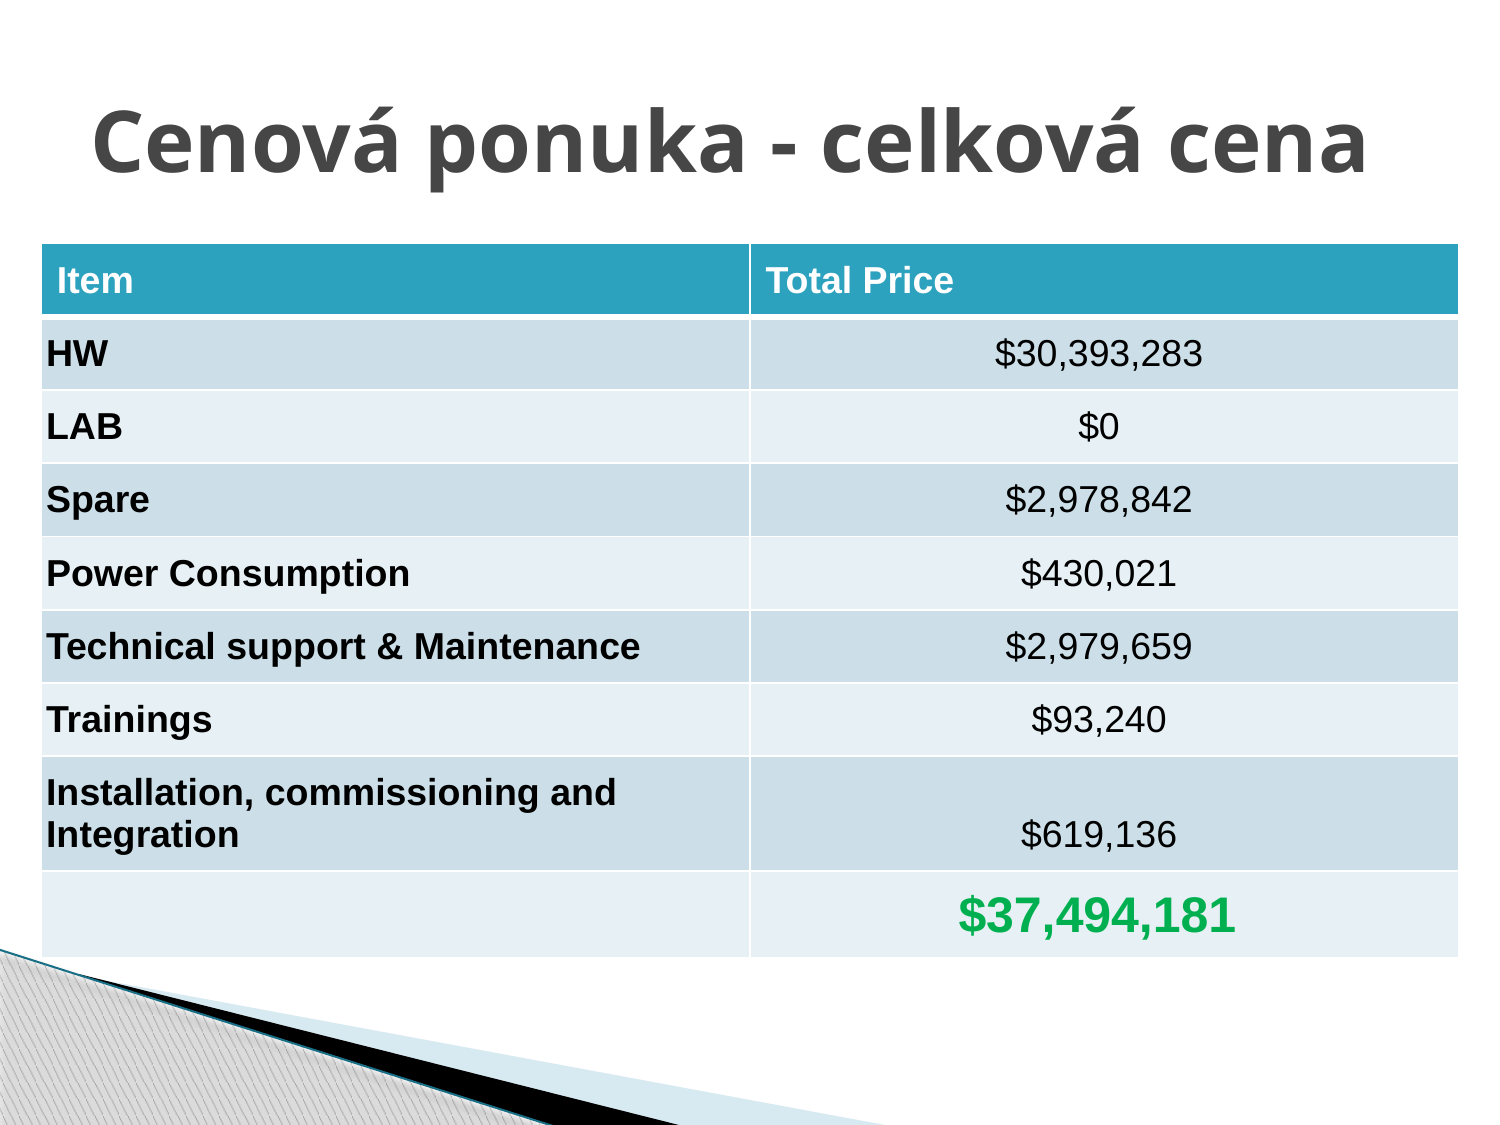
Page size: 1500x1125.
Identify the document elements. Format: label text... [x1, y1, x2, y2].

table_cell $2,978,842 [751, 464, 1458, 536]
table_cell Power Consumption [42, 537, 749, 609]
table_cell HW [42, 320, 749, 389]
table_header Total Price [751, 244, 1458, 314]
table_cell Spare [42, 464, 749, 536]
table_cell $0 [751, 391, 1458, 462]
table_cell $430,021 [751, 537, 1458, 609]
table_cell Installation, commissioning and Integration [42, 757, 749, 870]
table_cell [42, 872, 749, 957]
table_cell Technical support & Maintenance [42, 611, 749, 682]
table_header Item [42, 244, 749, 314]
table_cell $93,240 [751, 684, 1458, 755]
table_cell Trainings [42, 684, 749, 755]
table_cell $2,979,659 [751, 611, 1458, 682]
table_cell $37,494,181 [751, 872, 1458, 957]
table_cell $619,136 [751, 757, 1458, 870]
title Cenová ponuka - celková cena [75, 45, 1425, 233]
table_cell LAB [42, 391, 749, 462]
table_cell $30,393,283 [751, 320, 1458, 389]
